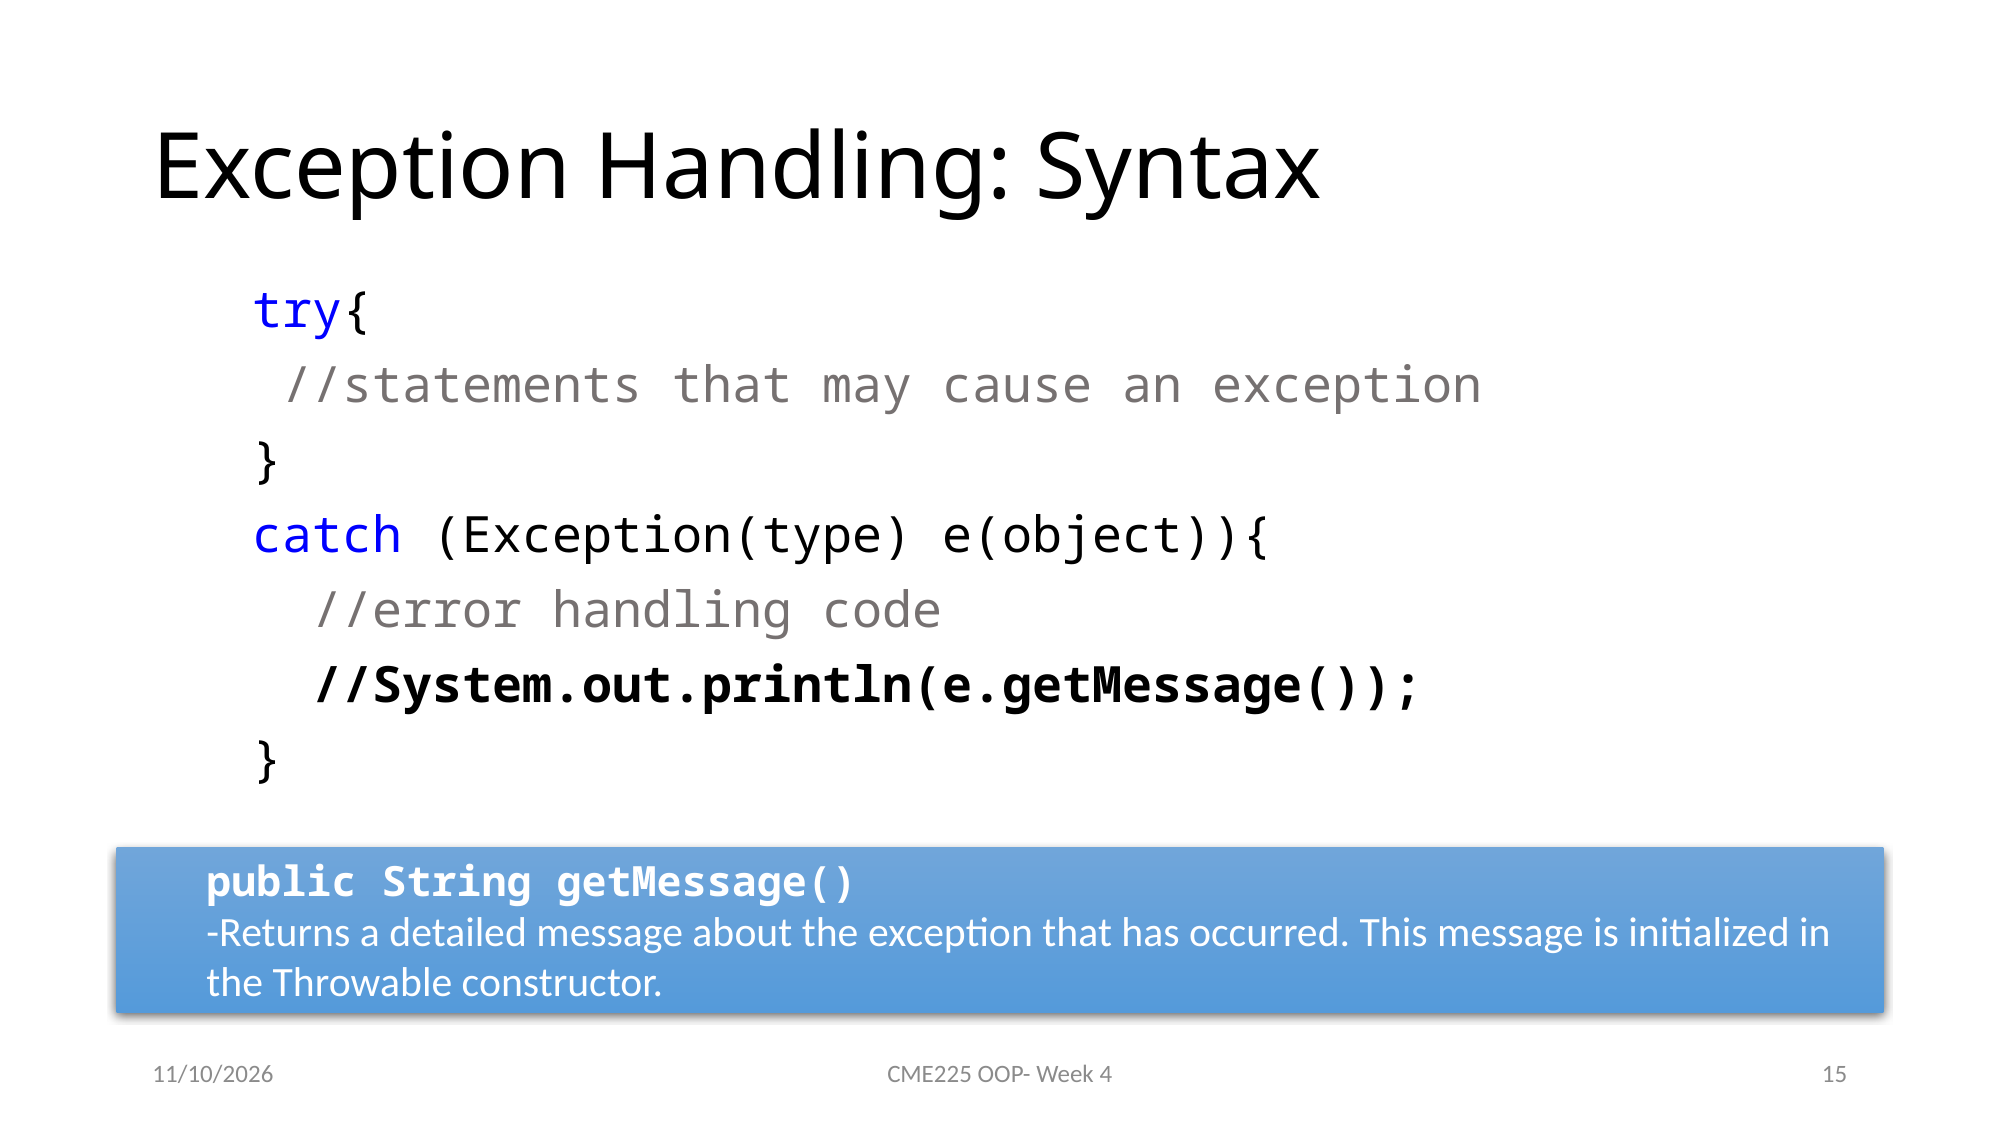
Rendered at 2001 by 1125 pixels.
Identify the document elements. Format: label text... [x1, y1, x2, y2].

footer CME225 OOP- Week 4 [662, 1042, 1338, 1103]
slide_number 15 [1412, 1042, 1863, 1103]
title Exception Handling: Syntax [137, 59, 1863, 278]
list try{ //statements that may cause an exception } catch (Exception(type) e(object))‏{ //error handling code //System.out.println(e.getMessage()); } [237, 277, 1650, 842]
text_box public String getMessage() -Returns a detailed message about the exception that has occurred. This message is initialized in the Throwable constructor. [116, 847, 1884, 1013]
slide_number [137, 1042, 588, 1103]
